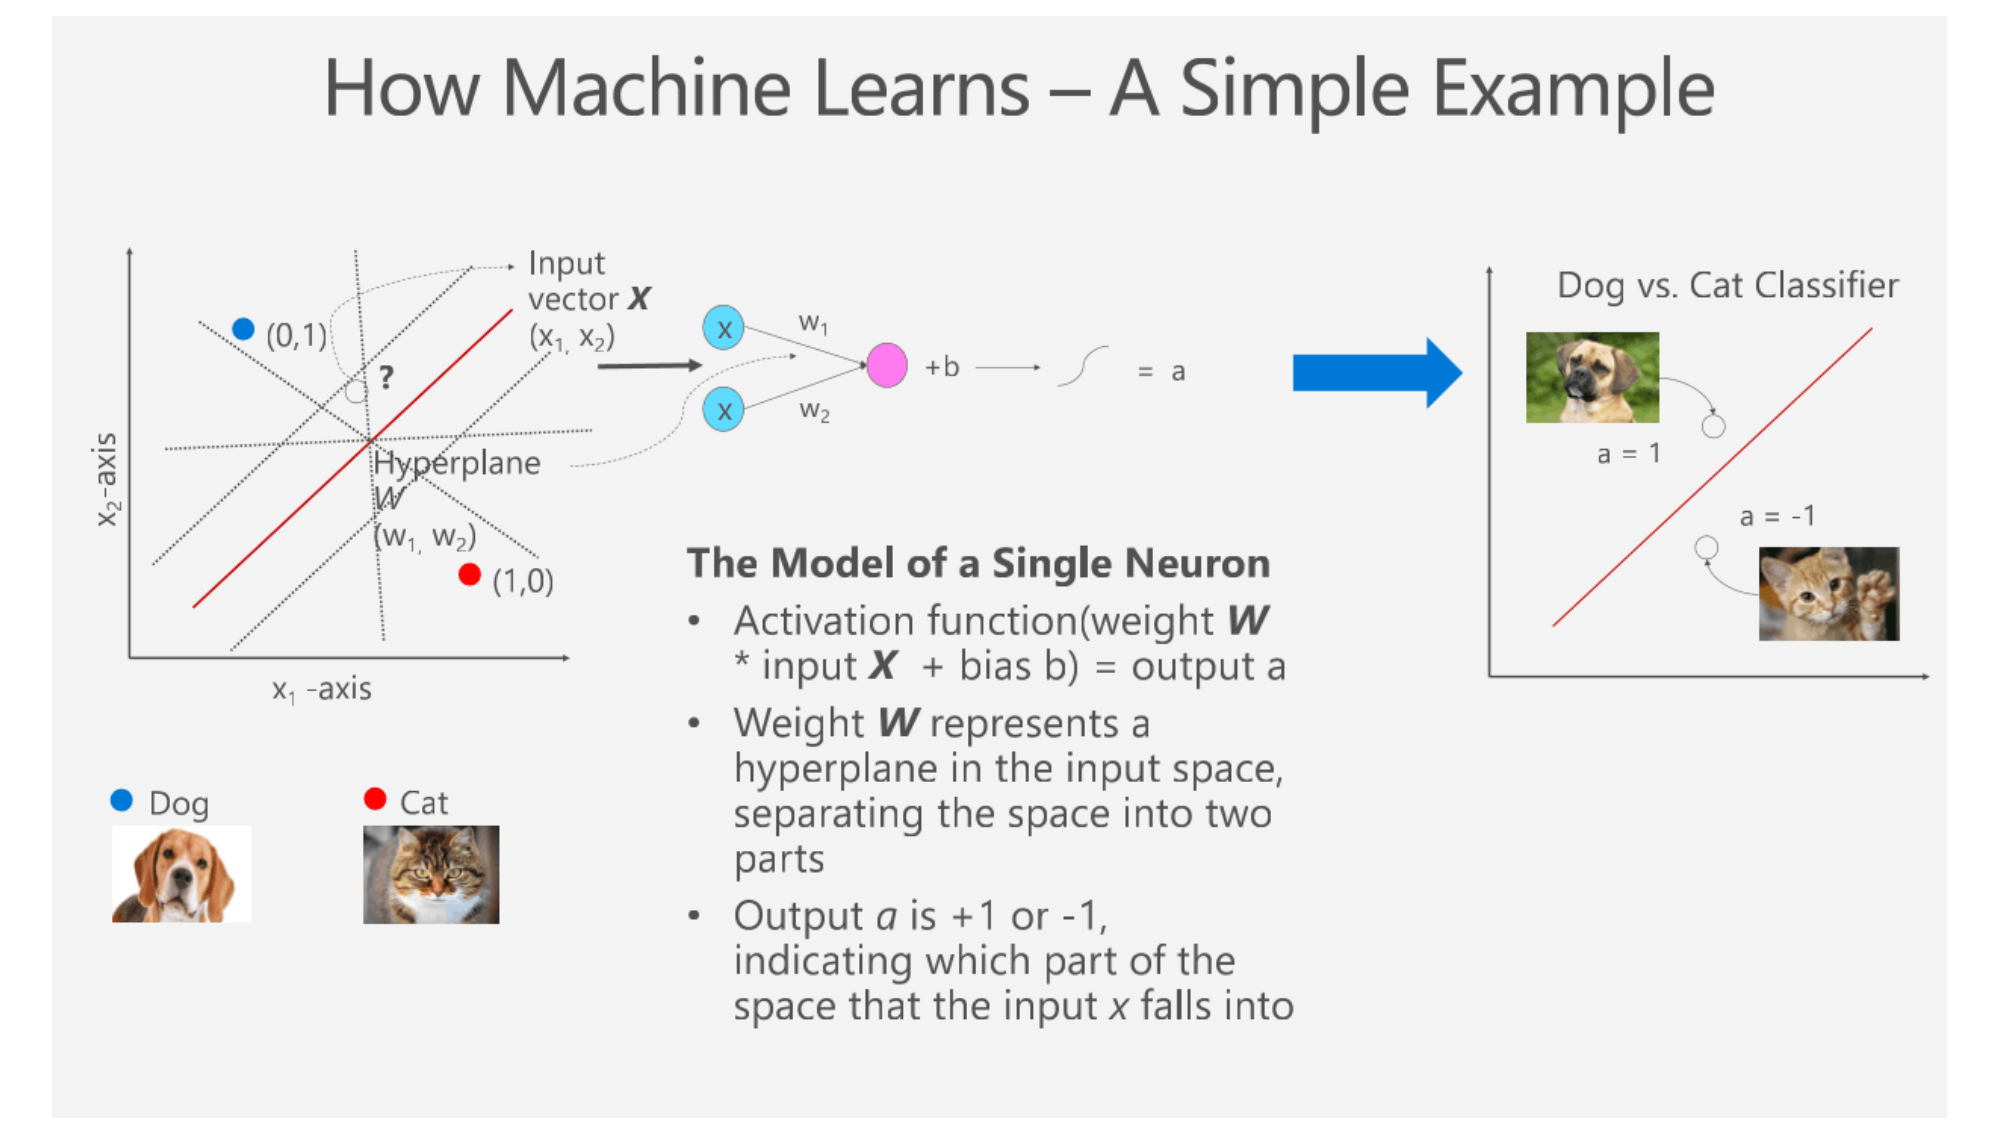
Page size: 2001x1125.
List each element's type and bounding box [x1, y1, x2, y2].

list [52, 16, 1947, 1118]
